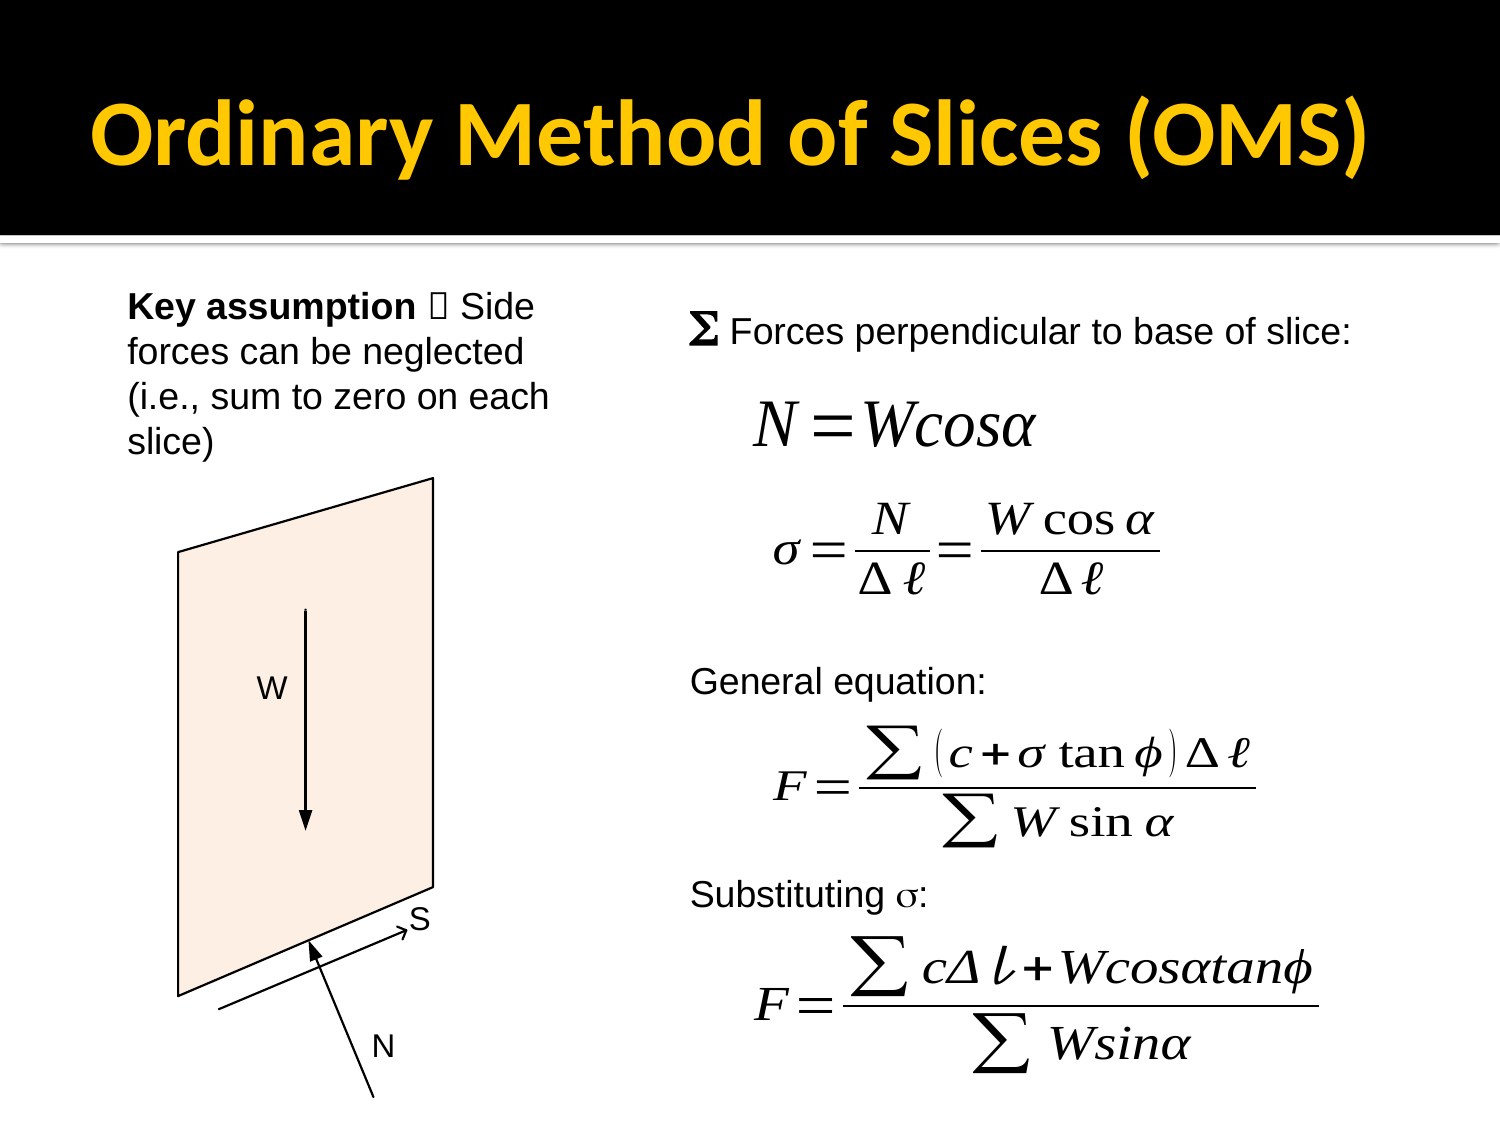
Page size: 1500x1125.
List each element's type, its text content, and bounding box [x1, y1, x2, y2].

text_box Substituting s: [674, 862, 1275, 923]
text_box S Forces perpendicular to base of slice: [675, 287, 1450, 363]
text_box Key assumption  Side forces can be neglected (i.e., sum to zero on each slice) [112, 274, 575, 470]
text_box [174, 474, 437, 1100]
title Ordinary Method of Slices (OMS) [75, 24, 1425, 231]
text_box General equation: [674, 649, 1275, 710]
